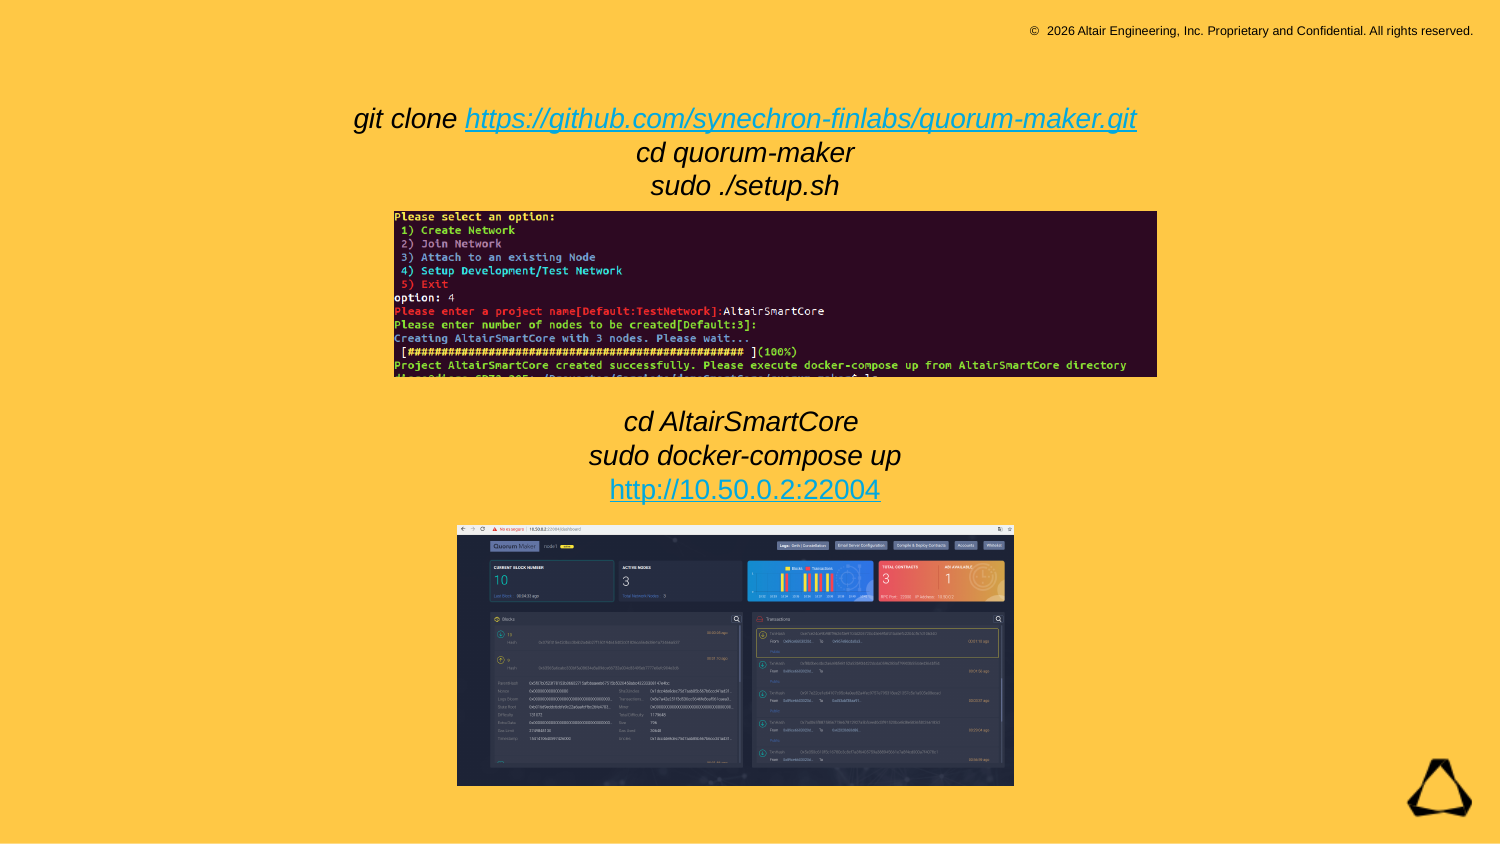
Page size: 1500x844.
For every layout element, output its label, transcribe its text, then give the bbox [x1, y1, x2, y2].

picture [457, 525, 1014, 786]
text_box git clone https://github.com/synechron-finlabs/quorum-maker.git cd quorum-maker sudo ./setup.sh cd AltairSmartCore sudo docker-compose up http://10.50.0.2:22004 [168, 92, 1322, 614]
picture [394, 211, 1157, 377]
